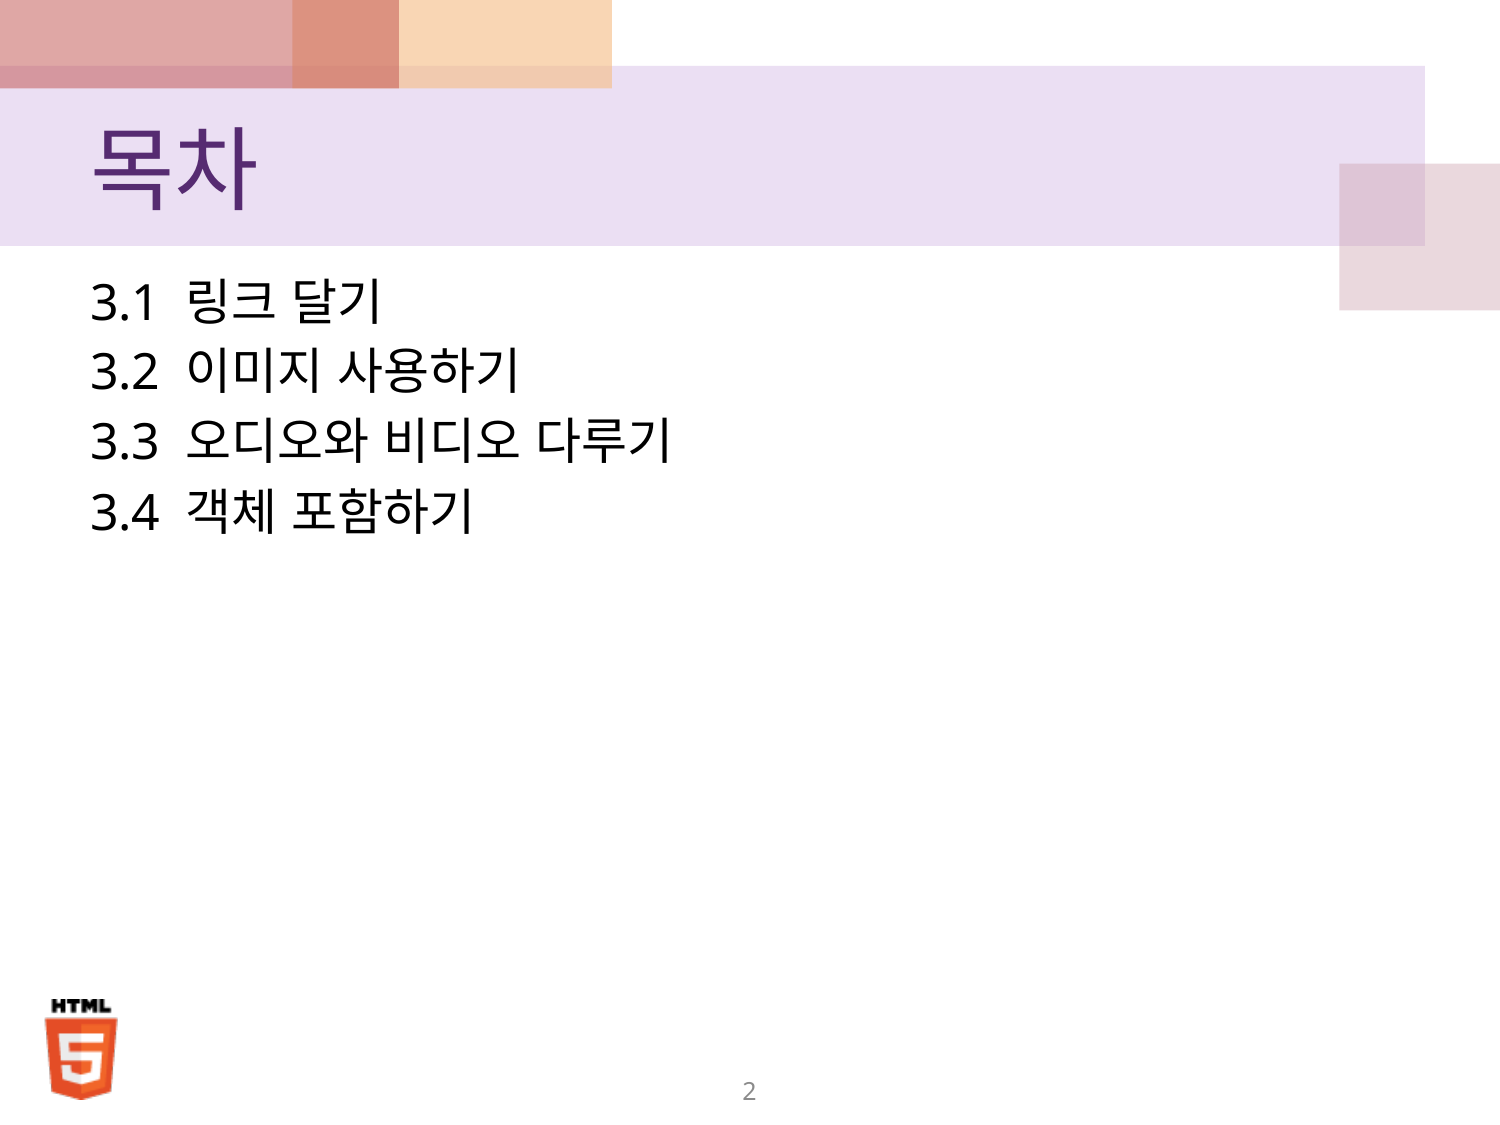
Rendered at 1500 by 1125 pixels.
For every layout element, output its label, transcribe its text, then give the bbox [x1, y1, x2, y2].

list 3.1 링크 달기 3.2 이미지 사용하기 3.3 오디오와 비디오 다루기 3.4 객체 포함하기 [75, 262, 1425, 1005]
title 목차 [75, 88, 1425, 246]
slide_number 2 [574, 1072, 925, 1113]
picture [31, 999, 132, 1100]
